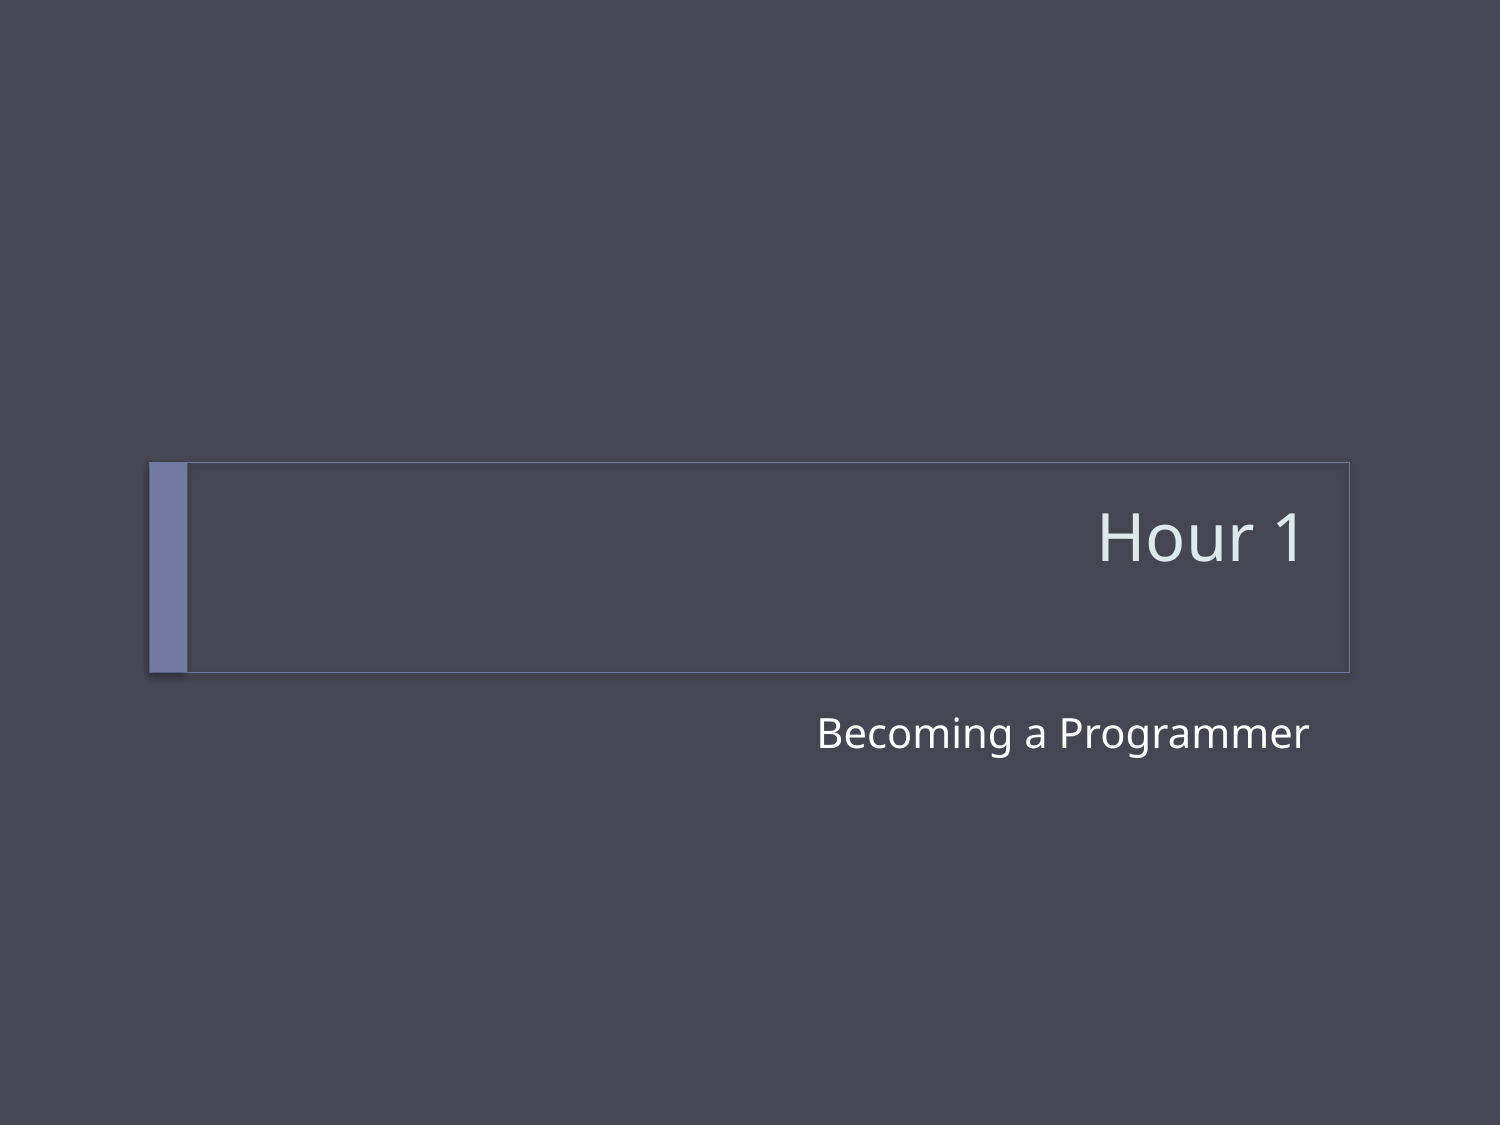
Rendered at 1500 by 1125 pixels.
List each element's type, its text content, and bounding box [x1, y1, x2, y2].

list Becoming a Programmer [212, 699, 1325, 888]
title Hour 1 [200, 487, 1325, 663]
